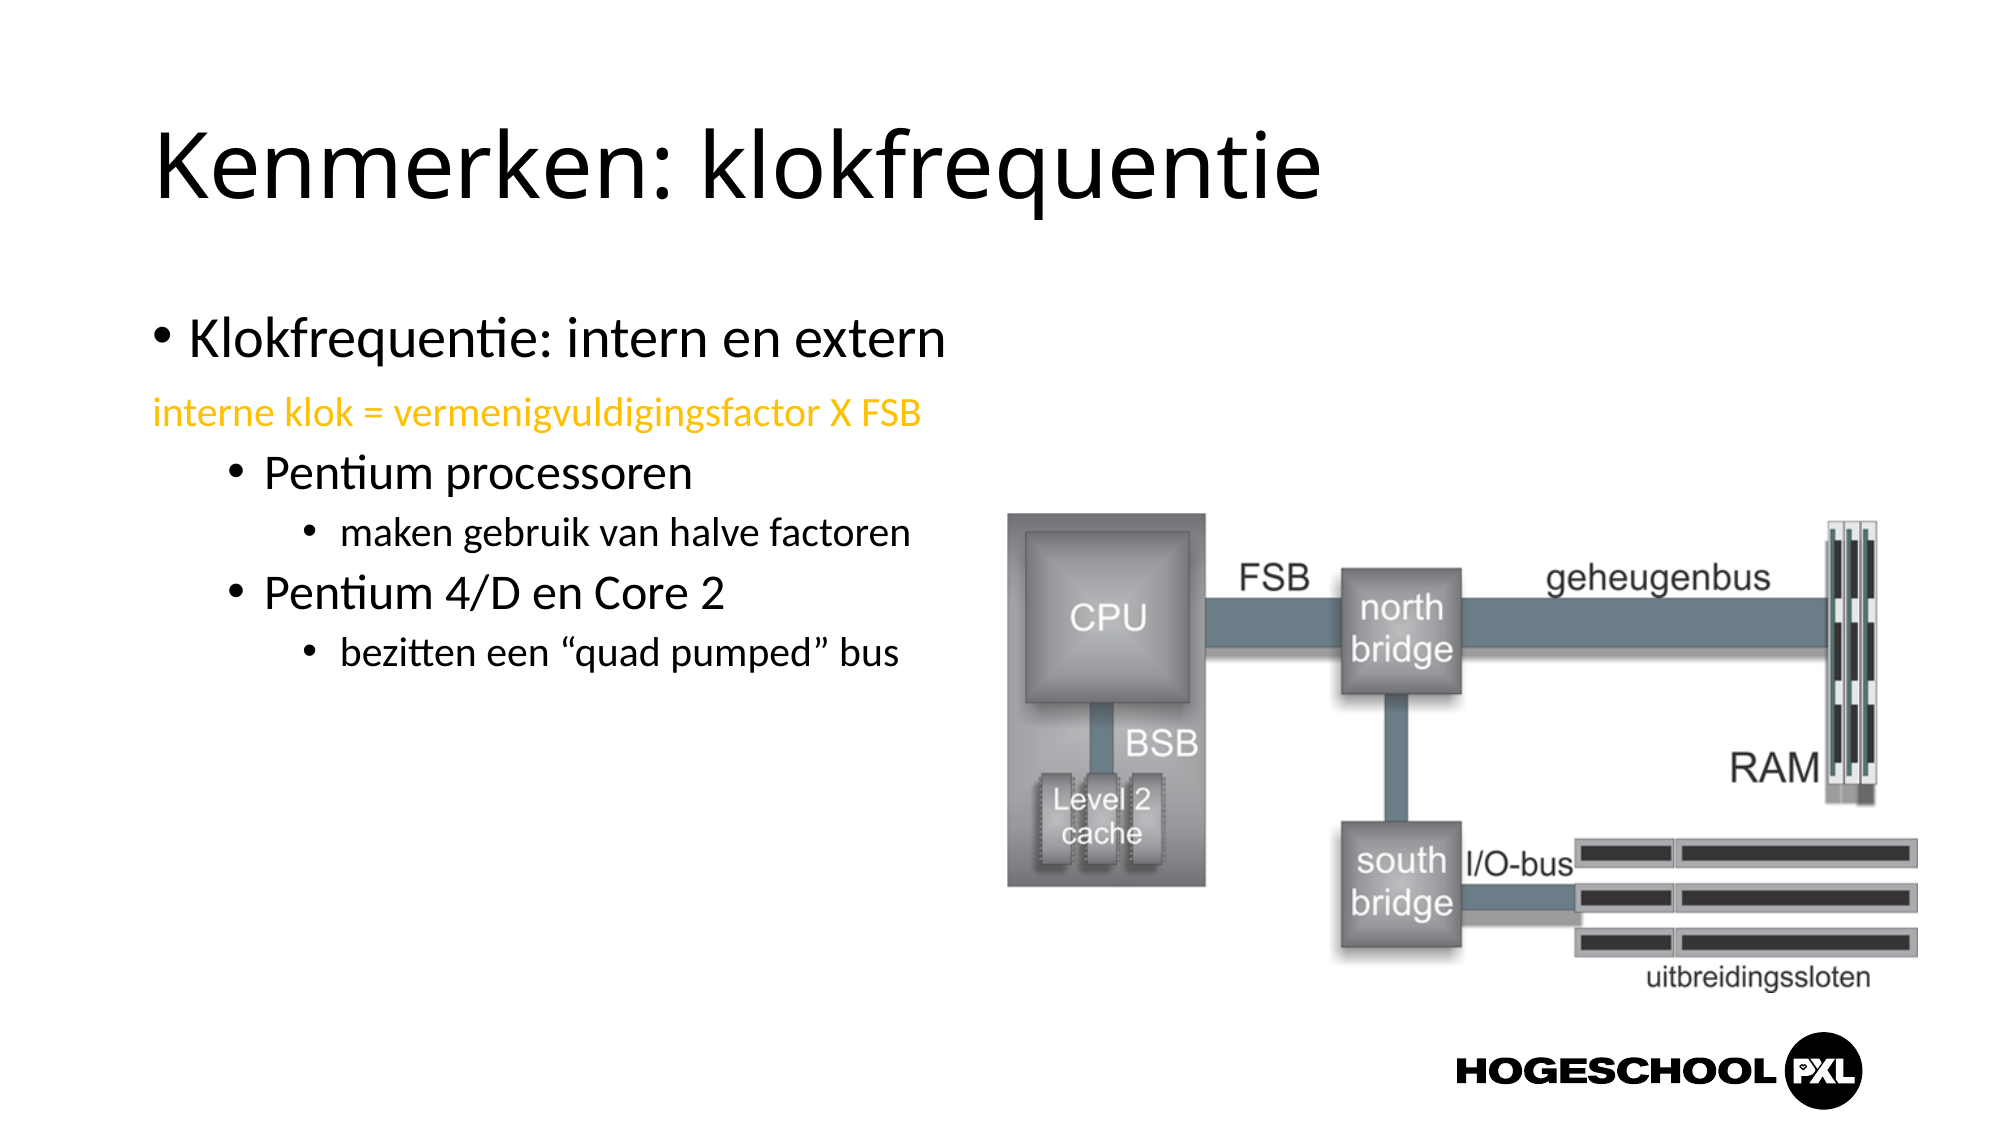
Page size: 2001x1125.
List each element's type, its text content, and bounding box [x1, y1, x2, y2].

list Klokfrequentie: intern en extern interne klok = vermenigvuldigingsfactor X FSB Pentium processoren maken gebruik van halve factoren Pentium 4/D en Core 2 bezitten een “quad pumped” bus [137, 299, 1863, 1014]
title Kenmerken: klokfrequentie [137, 59, 1863, 278]
picture [1007, 513, 1918, 993]
